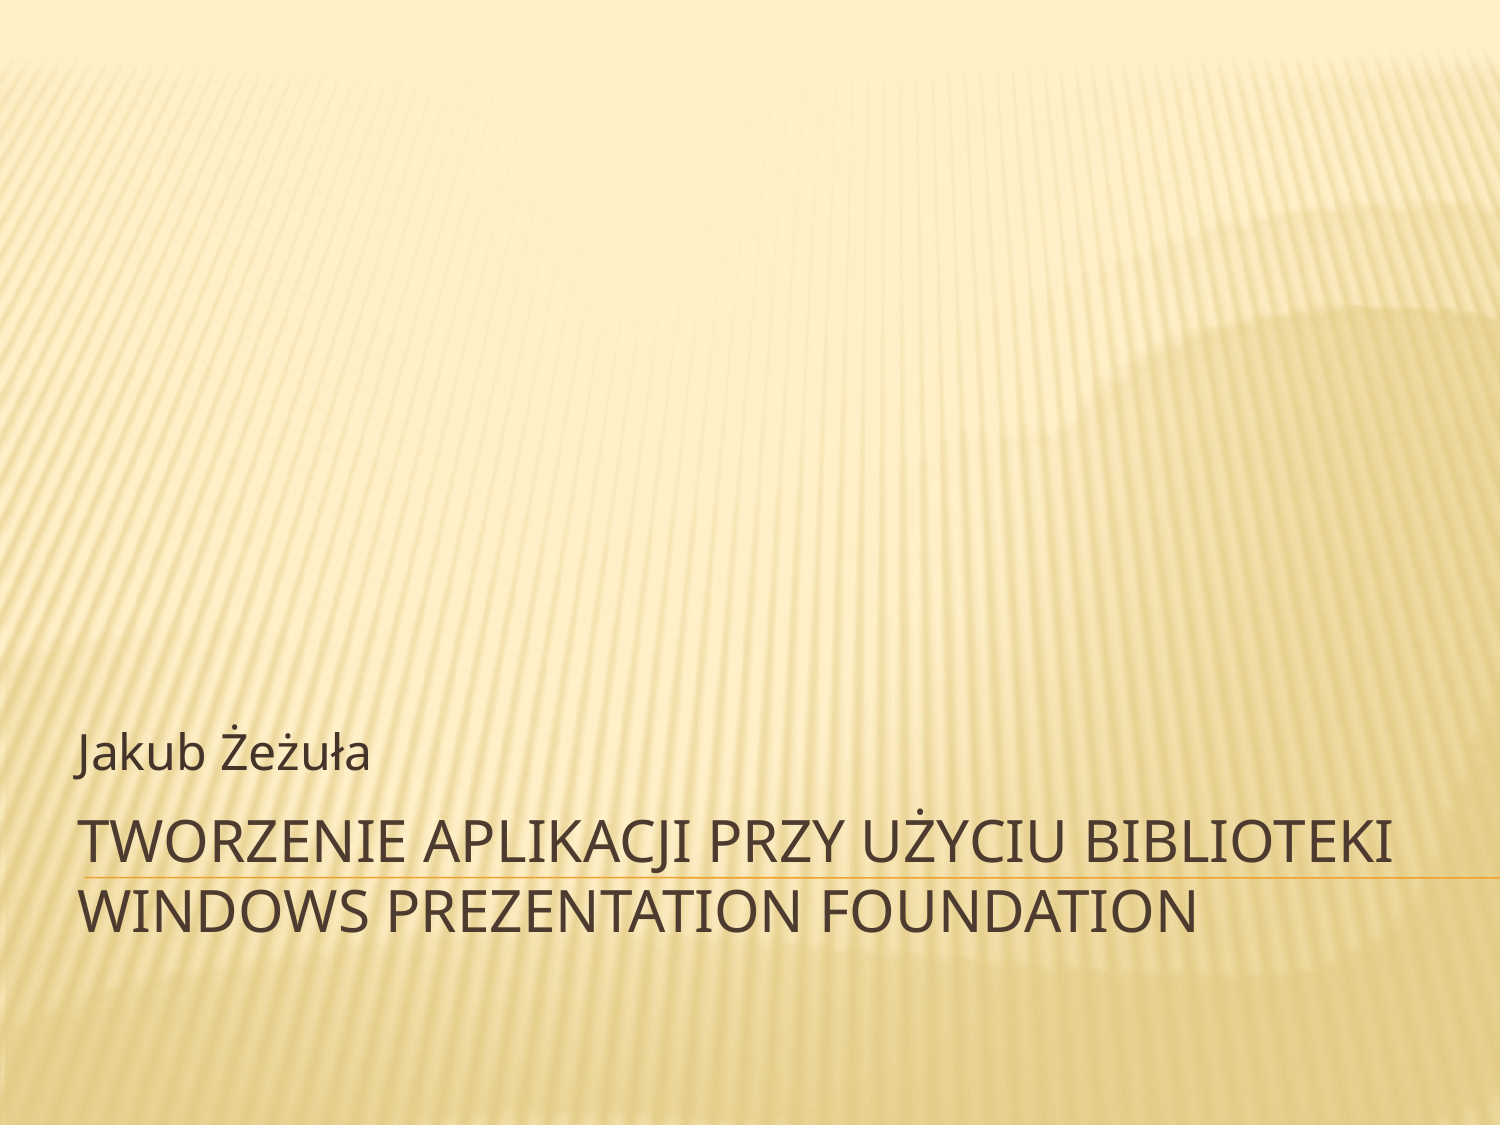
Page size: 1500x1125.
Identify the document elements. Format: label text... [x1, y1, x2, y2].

subtitle Jakub Żeżuła [62, 637, 1450, 788]
title tworzenie aplikacji przy użyciu biblioteki windows prezentation foundation [62, 796, 1450, 997]
